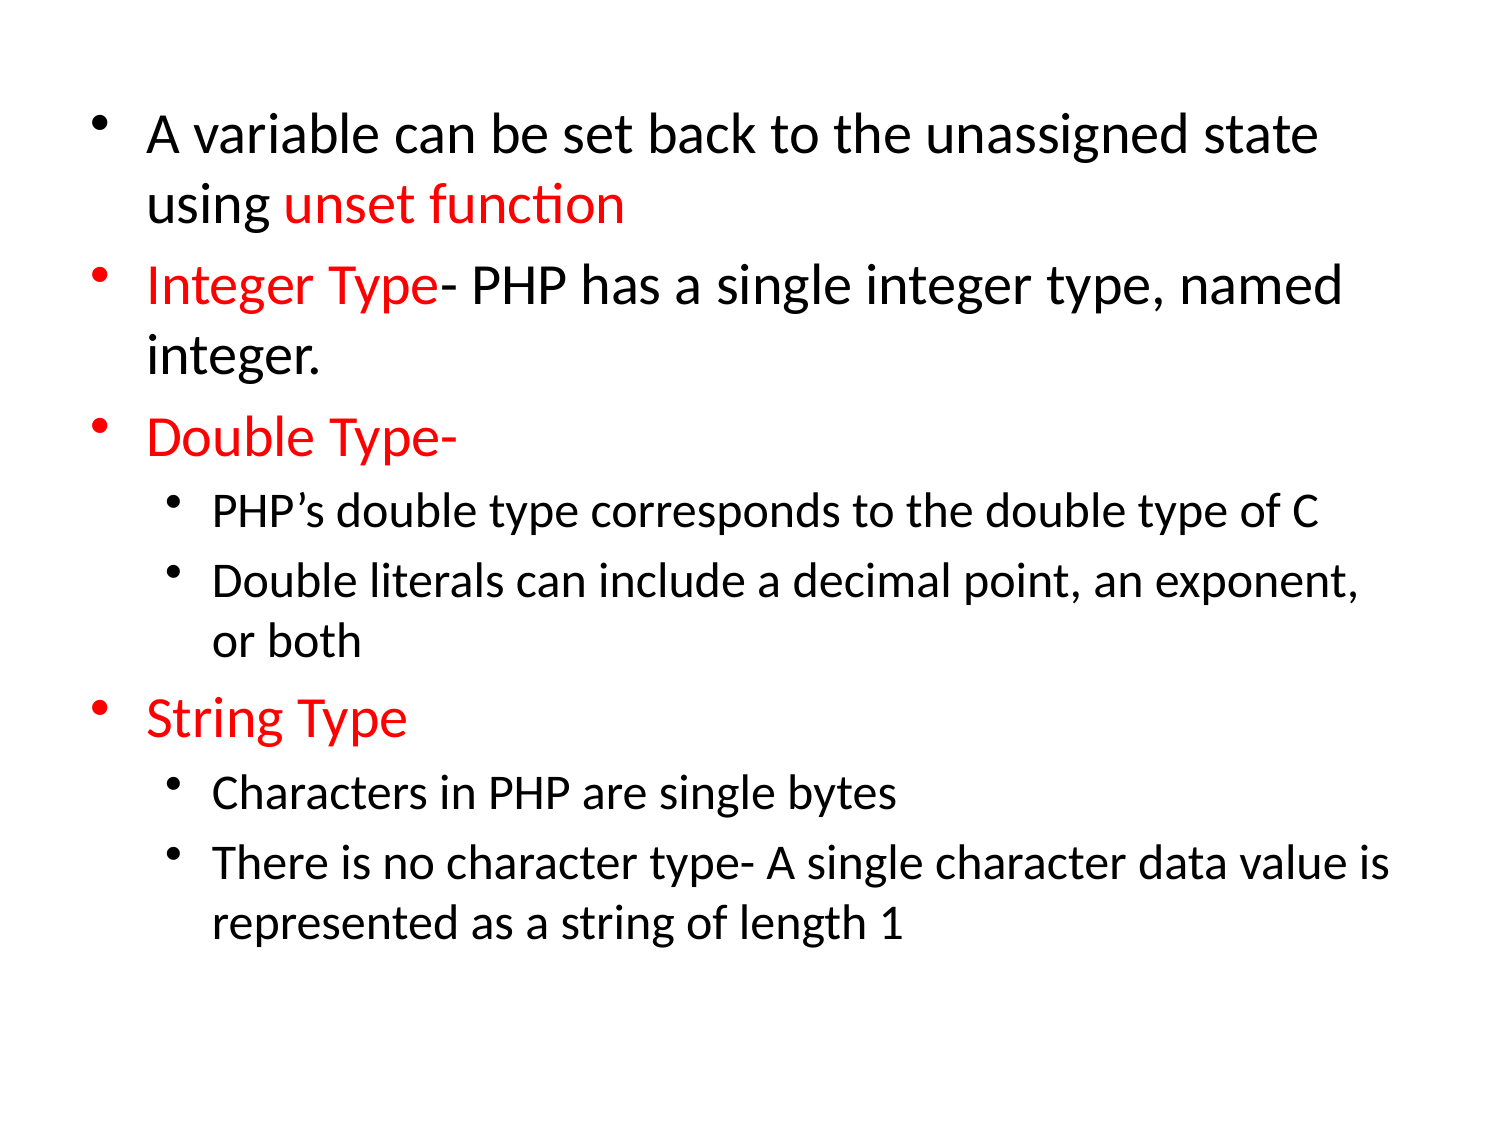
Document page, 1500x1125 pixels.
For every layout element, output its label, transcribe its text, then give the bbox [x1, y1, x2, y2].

list A variable can be set back to the unassigned state using unset function Integer Type- PHP has a single integer type, named integer. Double Type- PHP’s double type corresponds to the double type of C Double literals can include a decimal point, an exponent, or both String Type Characters in PHP are single bytes There is no character type- A single character data value is represented as a string of length 1 [75, 87, 1425, 1005]
